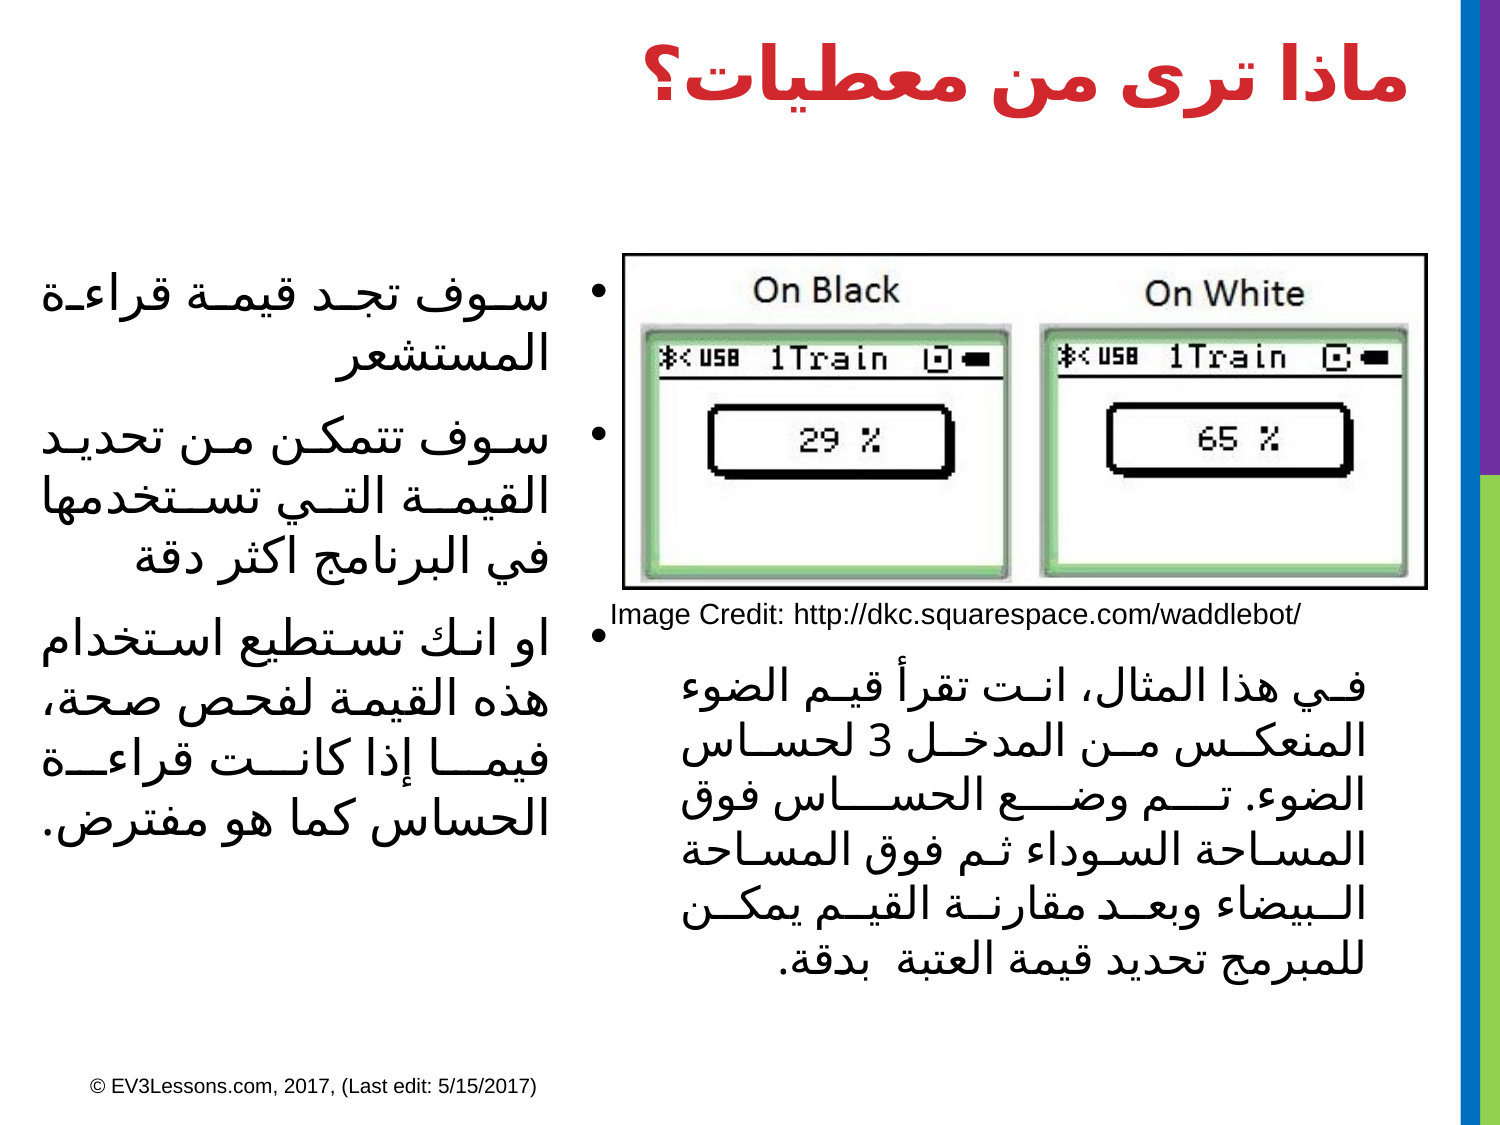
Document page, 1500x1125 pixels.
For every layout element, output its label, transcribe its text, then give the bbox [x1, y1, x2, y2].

picture [622, 252, 1429, 591]
text_box Image Credit: http://dkc.squarespace.com/waddlebot/ [595, 588, 1500, 639]
footer © EV3Lessons.com, 2017, (Last edit: 5/15/2017) [75, 1065, 638, 1112]
text_box في هذا المثال، انت تقرأ قيم الضوء المنعكس من المدخل 3 لحساس الضوء. تم وضع الحساس فوق المساحة السوداء ثم فوق المساحة البيضاء وبعد مقارنة القيم يمكن للمبرمج تحديد قيمة العتبة بدقة. [665, 648, 1383, 997]
list سوف تجد قيمة قراءة المستشعر سوف تتمكن من تحديد القيمة التي تستخدمها في البرنامج اكثر دقة او انك تستطيع استخدام هذه القيمة لفحص صحة، فيما إذا كانت قراءة الحساس كما هو مفترض. [25, 253, 623, 846]
title ماذا ترى من معطيات؟ [75, 18, 1428, 244]
